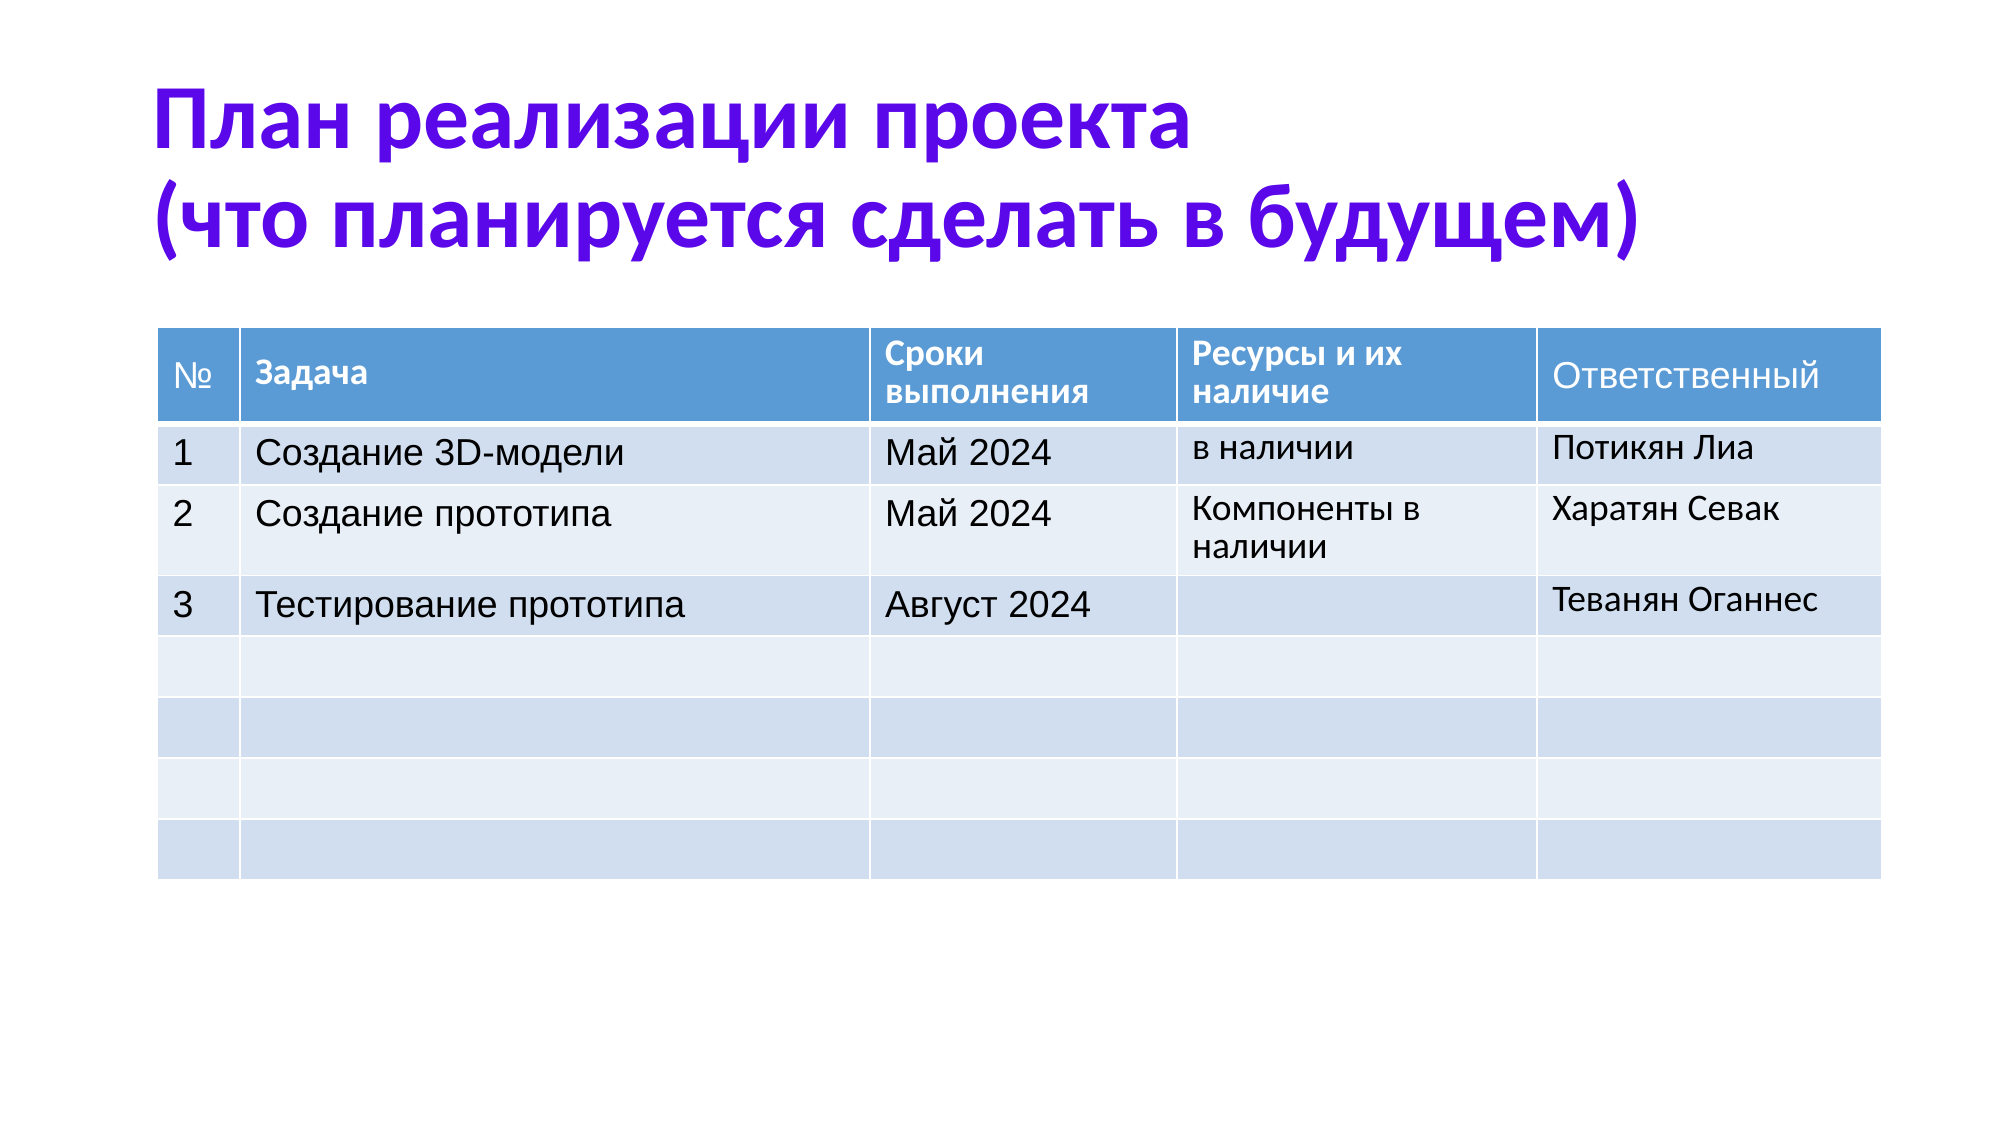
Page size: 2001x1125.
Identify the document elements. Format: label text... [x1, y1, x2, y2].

table_cell [871, 820, 1176, 879]
table_header Ответственный [1538, 328, 1881, 421]
table_cell Создание прототипa [241, 486, 869, 575]
table_cell [241, 759, 869, 818]
table_cell [158, 759, 239, 818]
table_cell [158, 820, 239, 879]
table_cell [1538, 698, 1881, 757]
table_cell [158, 637, 239, 696]
table_cell [241, 698, 869, 757]
table_cell Май 2024 [871, 427, 1176, 484]
table_cell [1178, 698, 1536, 757]
table_cell Август 2024 [871, 576, 1176, 635]
table_cell Компоненты в наличии [1178, 486, 1536, 575]
table_cell Тестирование прототипа [241, 576, 869, 635]
table_cell Создание 3D-модели [241, 427, 869, 484]
table_cell Май 2024 [871, 486, 1176, 575]
table_cell [871, 698, 1176, 757]
table_cell Потикян Лиа [1538, 427, 1881, 484]
table_cell [1178, 637, 1536, 696]
table_cell 3 [158, 576, 239, 635]
table_cell [1178, 576, 1536, 635]
table_cell [871, 637, 1176, 696]
table_header Ресурсы и их наличие [1178, 328, 1536, 421]
table_cell [158, 698, 239, 757]
table_cell [241, 820, 869, 879]
table_cell [1178, 820, 1536, 879]
table_cell [871, 759, 1176, 818]
table_cell [1178, 759, 1536, 818]
table_cell Харатян Севак [1538, 486, 1881, 575]
table_cell Теванян Оганнес [1538, 576, 1881, 635]
title План реализации проекта (что планируется сделать в будущем) [137, 59, 1863, 278]
table_cell 1 [158, 427, 239, 484]
table_header № [158, 328, 239, 421]
table_cell [1538, 637, 1881, 696]
table_cell [1538, 820, 1881, 879]
table_header Задача [241, 328, 869, 421]
table_header Сроки выполнения [871, 328, 1176, 421]
table_cell [241, 637, 869, 696]
table_cell в наличии [1178, 427, 1536, 484]
table_cell [1538, 759, 1881, 818]
table_cell 2 [158, 486, 239, 575]
